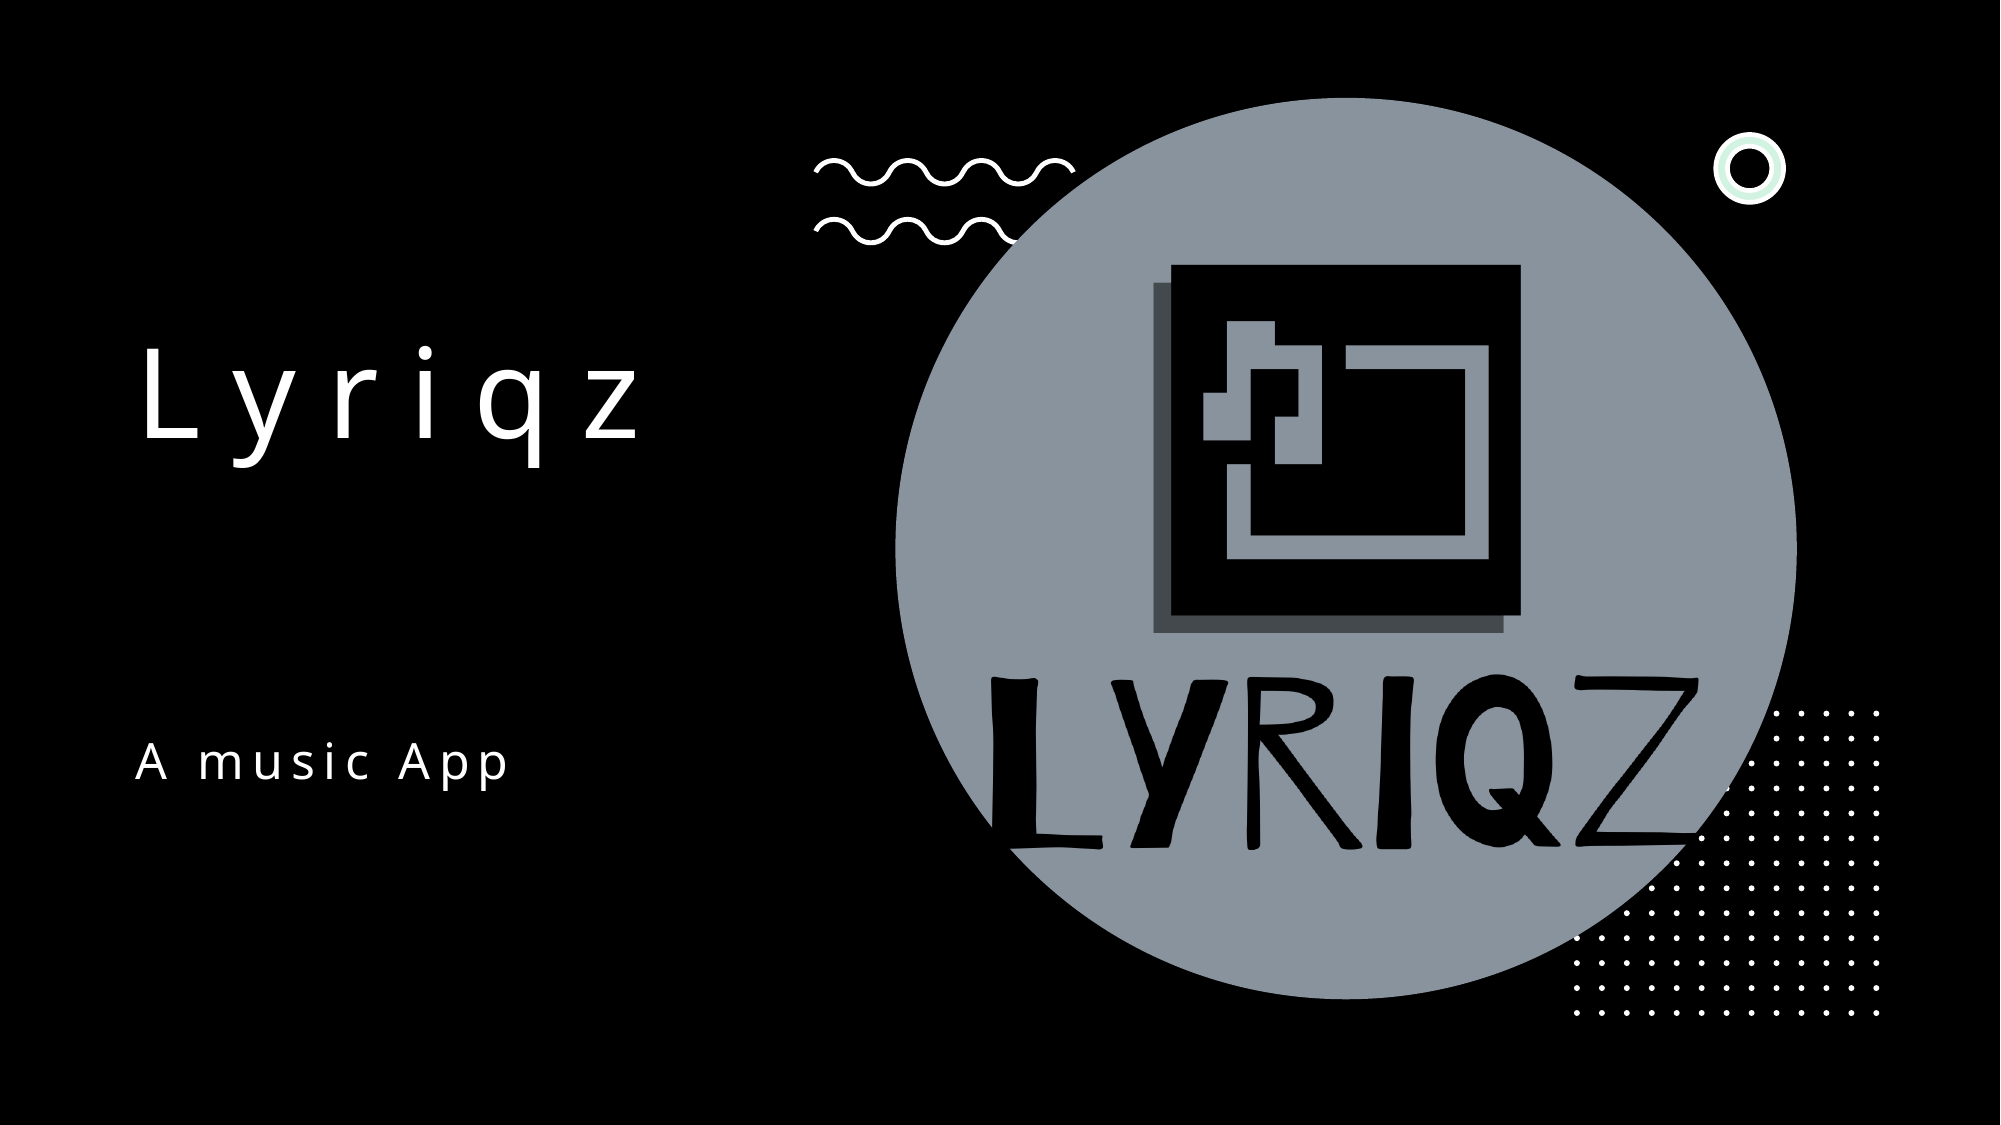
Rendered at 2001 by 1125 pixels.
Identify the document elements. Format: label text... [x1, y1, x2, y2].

title Lyriqz [120, 82, 814, 714]
subtitle A music App [120, 728, 814, 1021]
picture [895, 97, 1797, 1000]
